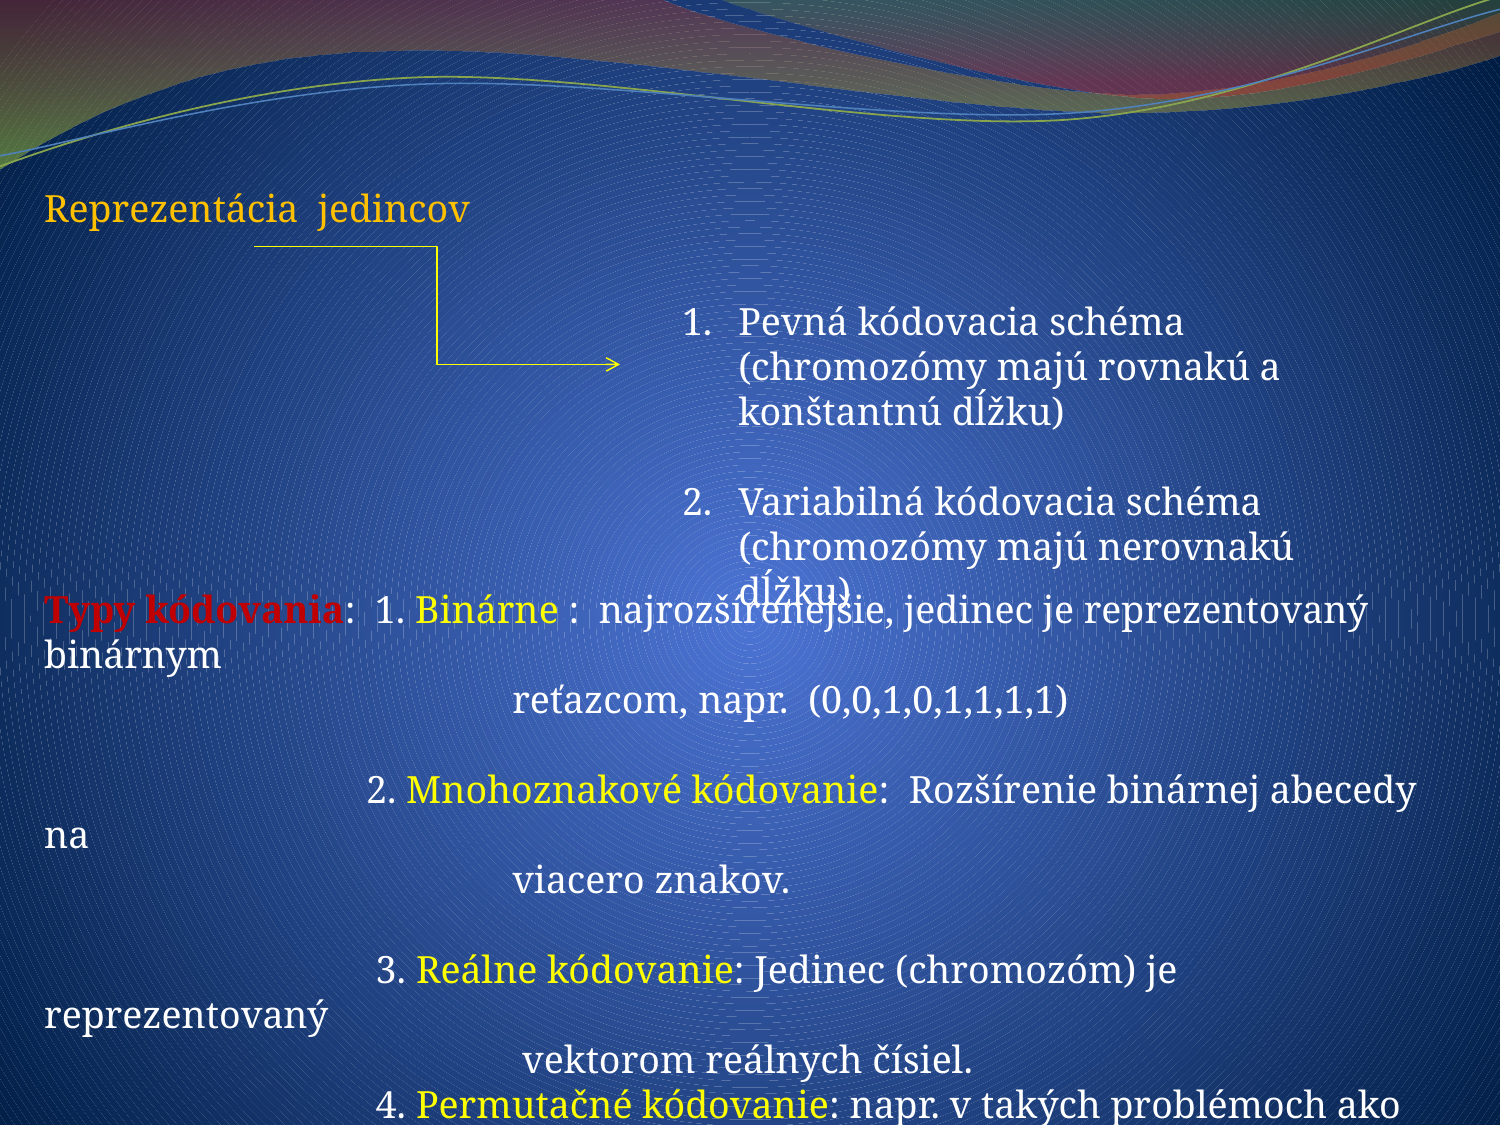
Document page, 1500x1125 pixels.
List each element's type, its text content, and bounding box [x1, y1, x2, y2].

text_box Typy kódovania: 1. Binárne : najrozšírenejšie, jedinec je reprezentovaný binárnym reťazcom, napr. (0,0,1,0,1,1,1,1) 2. Mnohoznakové kódovanie: Rozšírenie binárnej abecedy na viacero znakov. 3. Reálne kódovanie: Jedinec (chromozóm) je reprezentovaný vektorom reálnych čísiel. 4. Permutačné kódovanie: napr. v takých problémoch ako obchodný cestujúci – reprezentuje poradie, zoradenie objektov [29, 578, 1447, 1125]
text_box Reprezentácia jedincov [29, 177, 1377, 238]
text_box Pevná kódovacia schéma (chromozómy majú rovnakú a konštantnú dĺžku) Variabilná kódovacia schéma (chromozómy majú nerovnakú dĺžku) [667, 290, 1424, 578]
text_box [253, 245, 621, 365]
